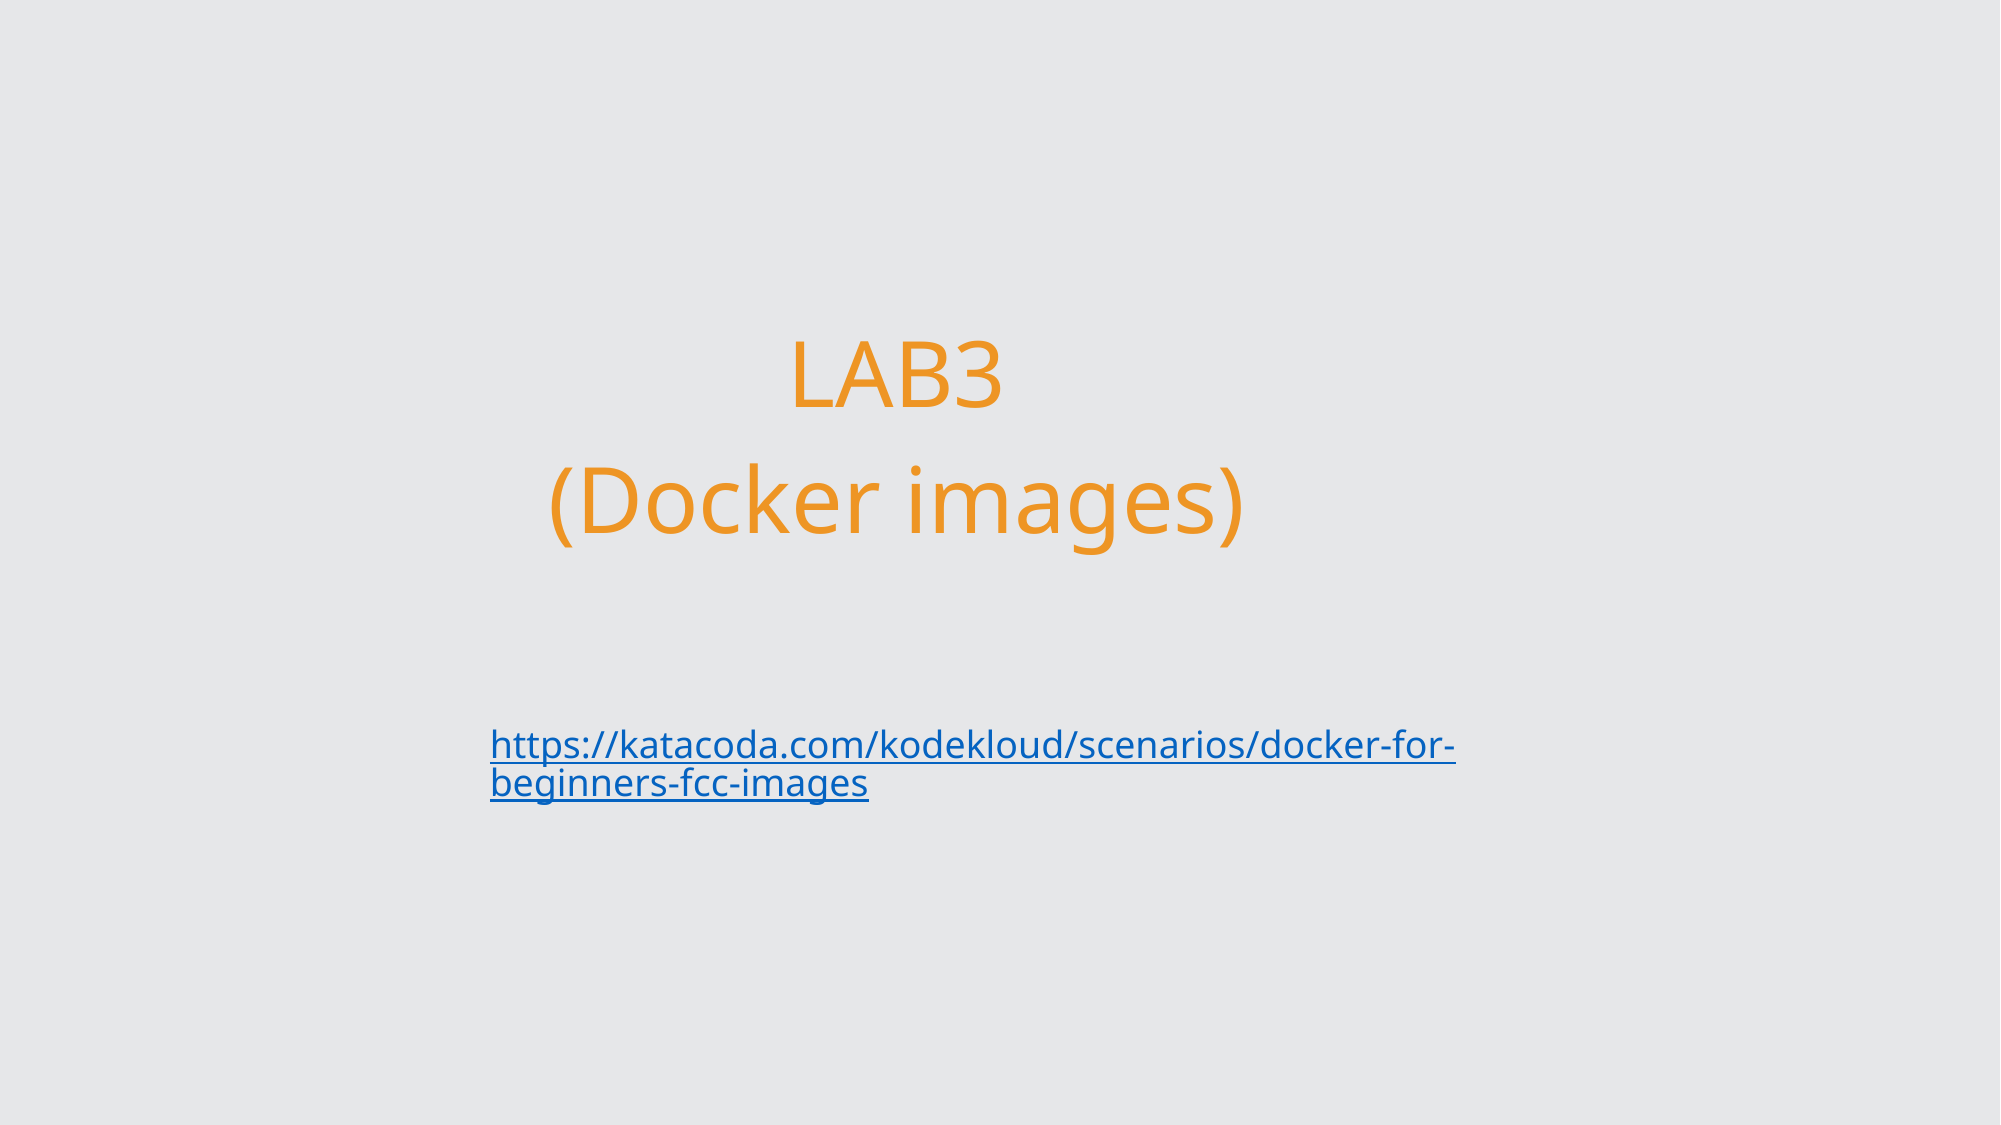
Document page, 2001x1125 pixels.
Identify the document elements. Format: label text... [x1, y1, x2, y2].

text_box https://katacoda.com/kodekloud/scenarios/docker-for-beginners-fcc-images [474, 713, 1475, 780]
text_box LAB3 (Docker images) [319, 308, 1475, 559]
